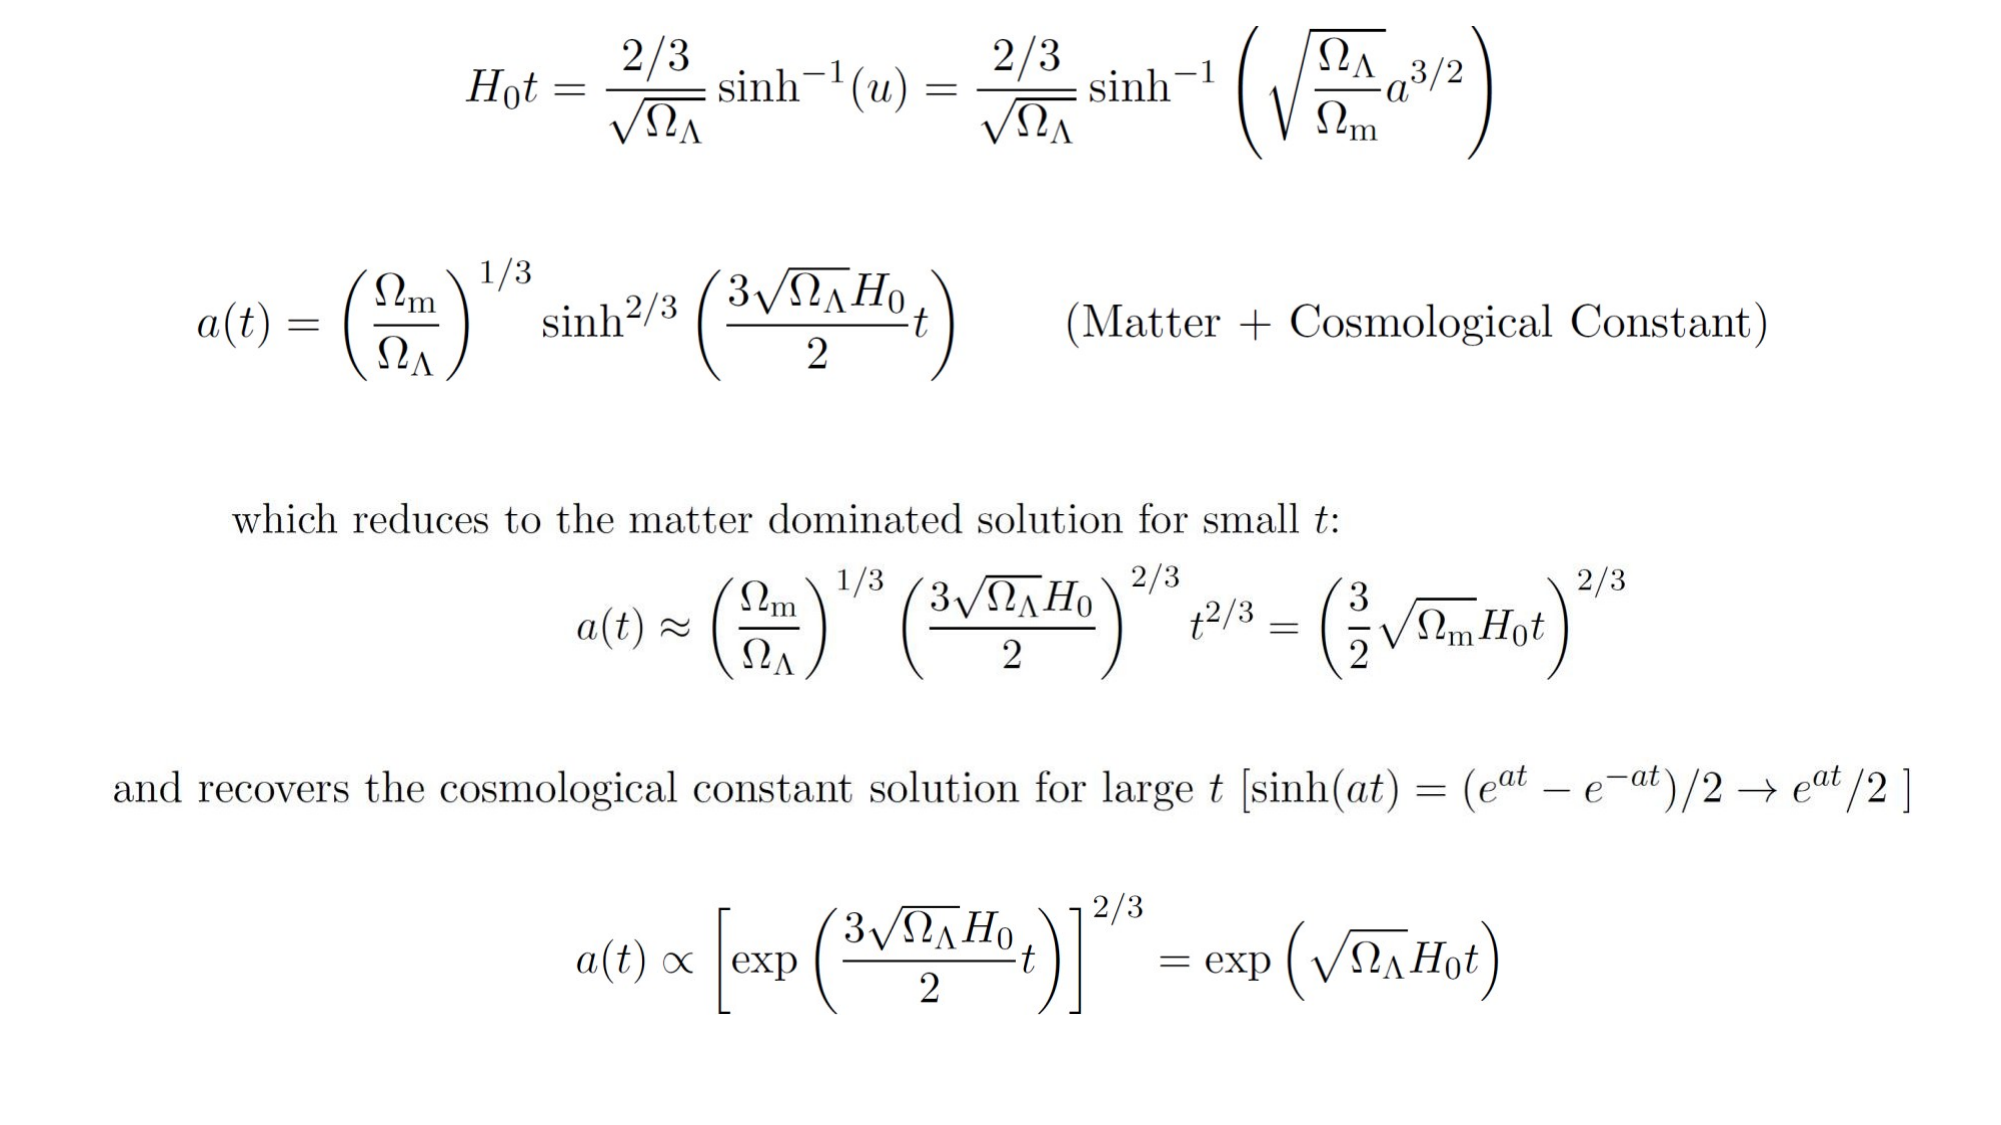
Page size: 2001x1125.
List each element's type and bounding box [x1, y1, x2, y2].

picture [196, 26, 1767, 382]
picture [110, 757, 1912, 824]
picture [228, 498, 1634, 685]
picture [576, 892, 1499, 1016]
